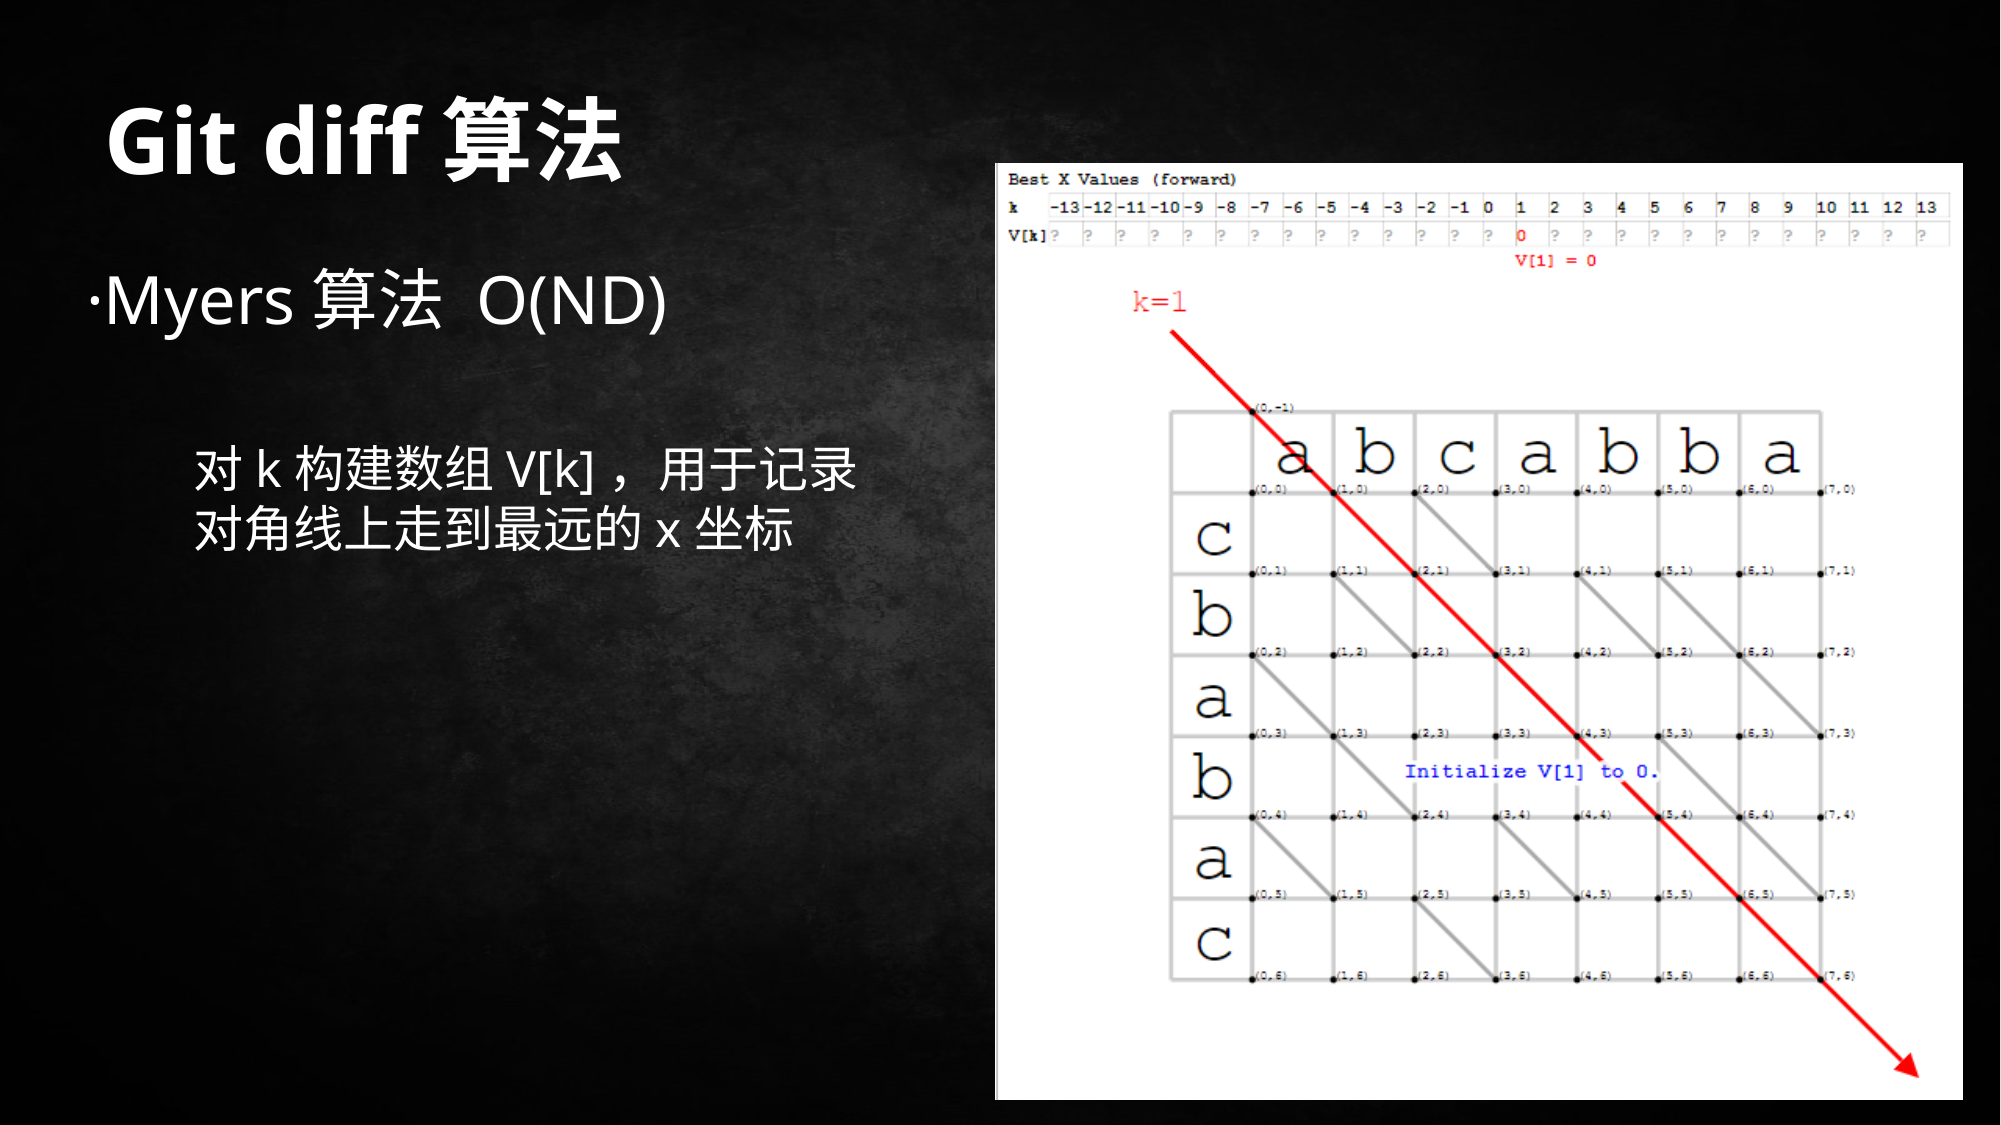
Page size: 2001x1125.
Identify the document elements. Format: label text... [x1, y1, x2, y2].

text_box ·Myers算法 O(ND) [71, 250, 995, 346]
picture [0, 0, 2001, 1125]
text_box Git diff算法 [89, 75, 1136, 201]
text_box 对k构建数组V[k]，用于记录对角线上走到最远的x坐标 [179, 430, 914, 566]
